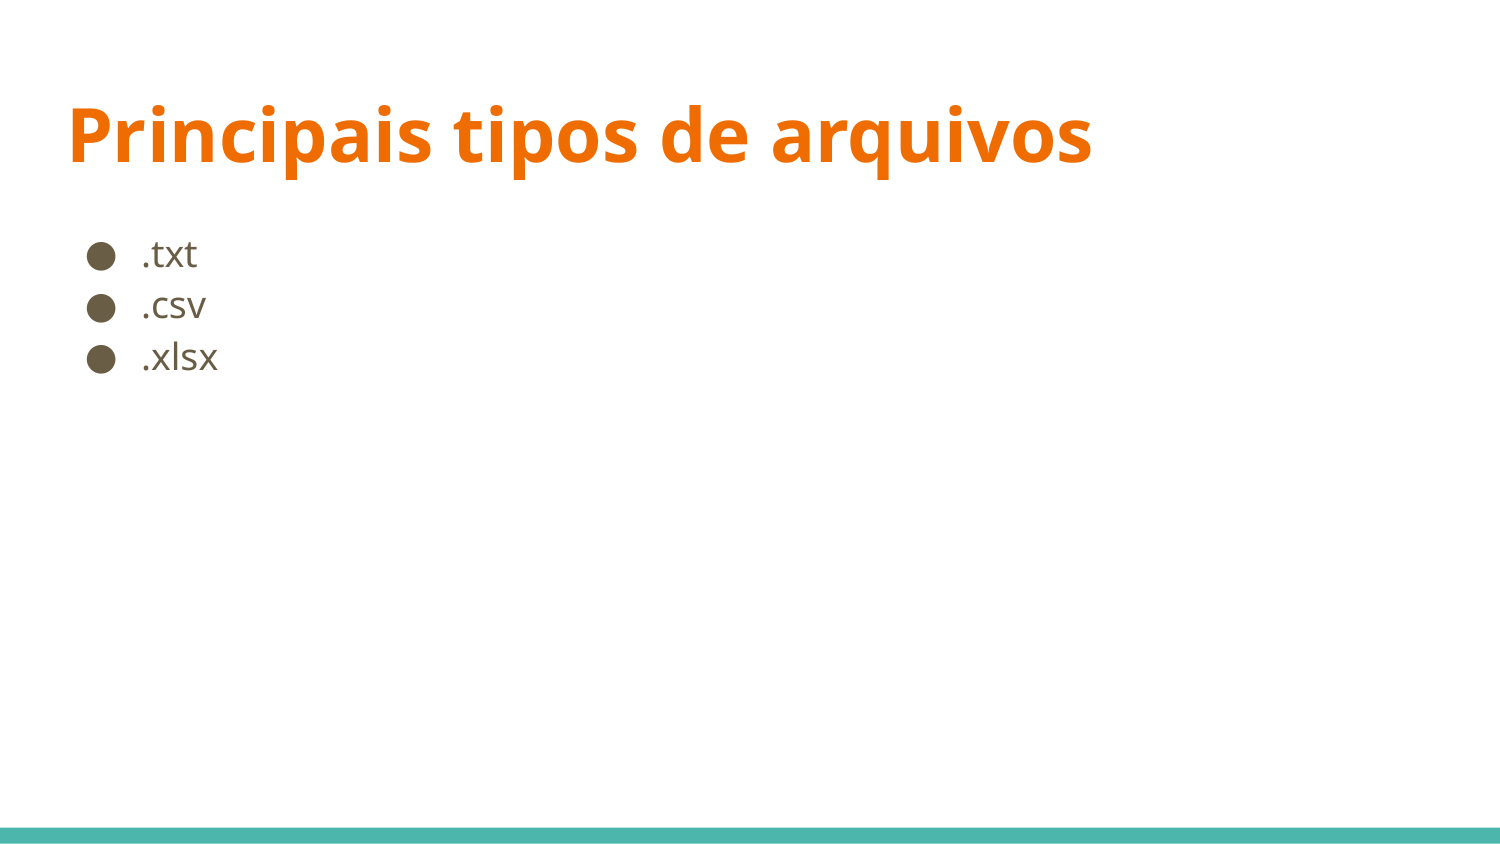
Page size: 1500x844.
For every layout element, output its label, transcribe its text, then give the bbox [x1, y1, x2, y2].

list .txt .csv .xlsx [51, 207, 1449, 750]
title Principais tipos de arquivos [51, 72, 1449, 189]
